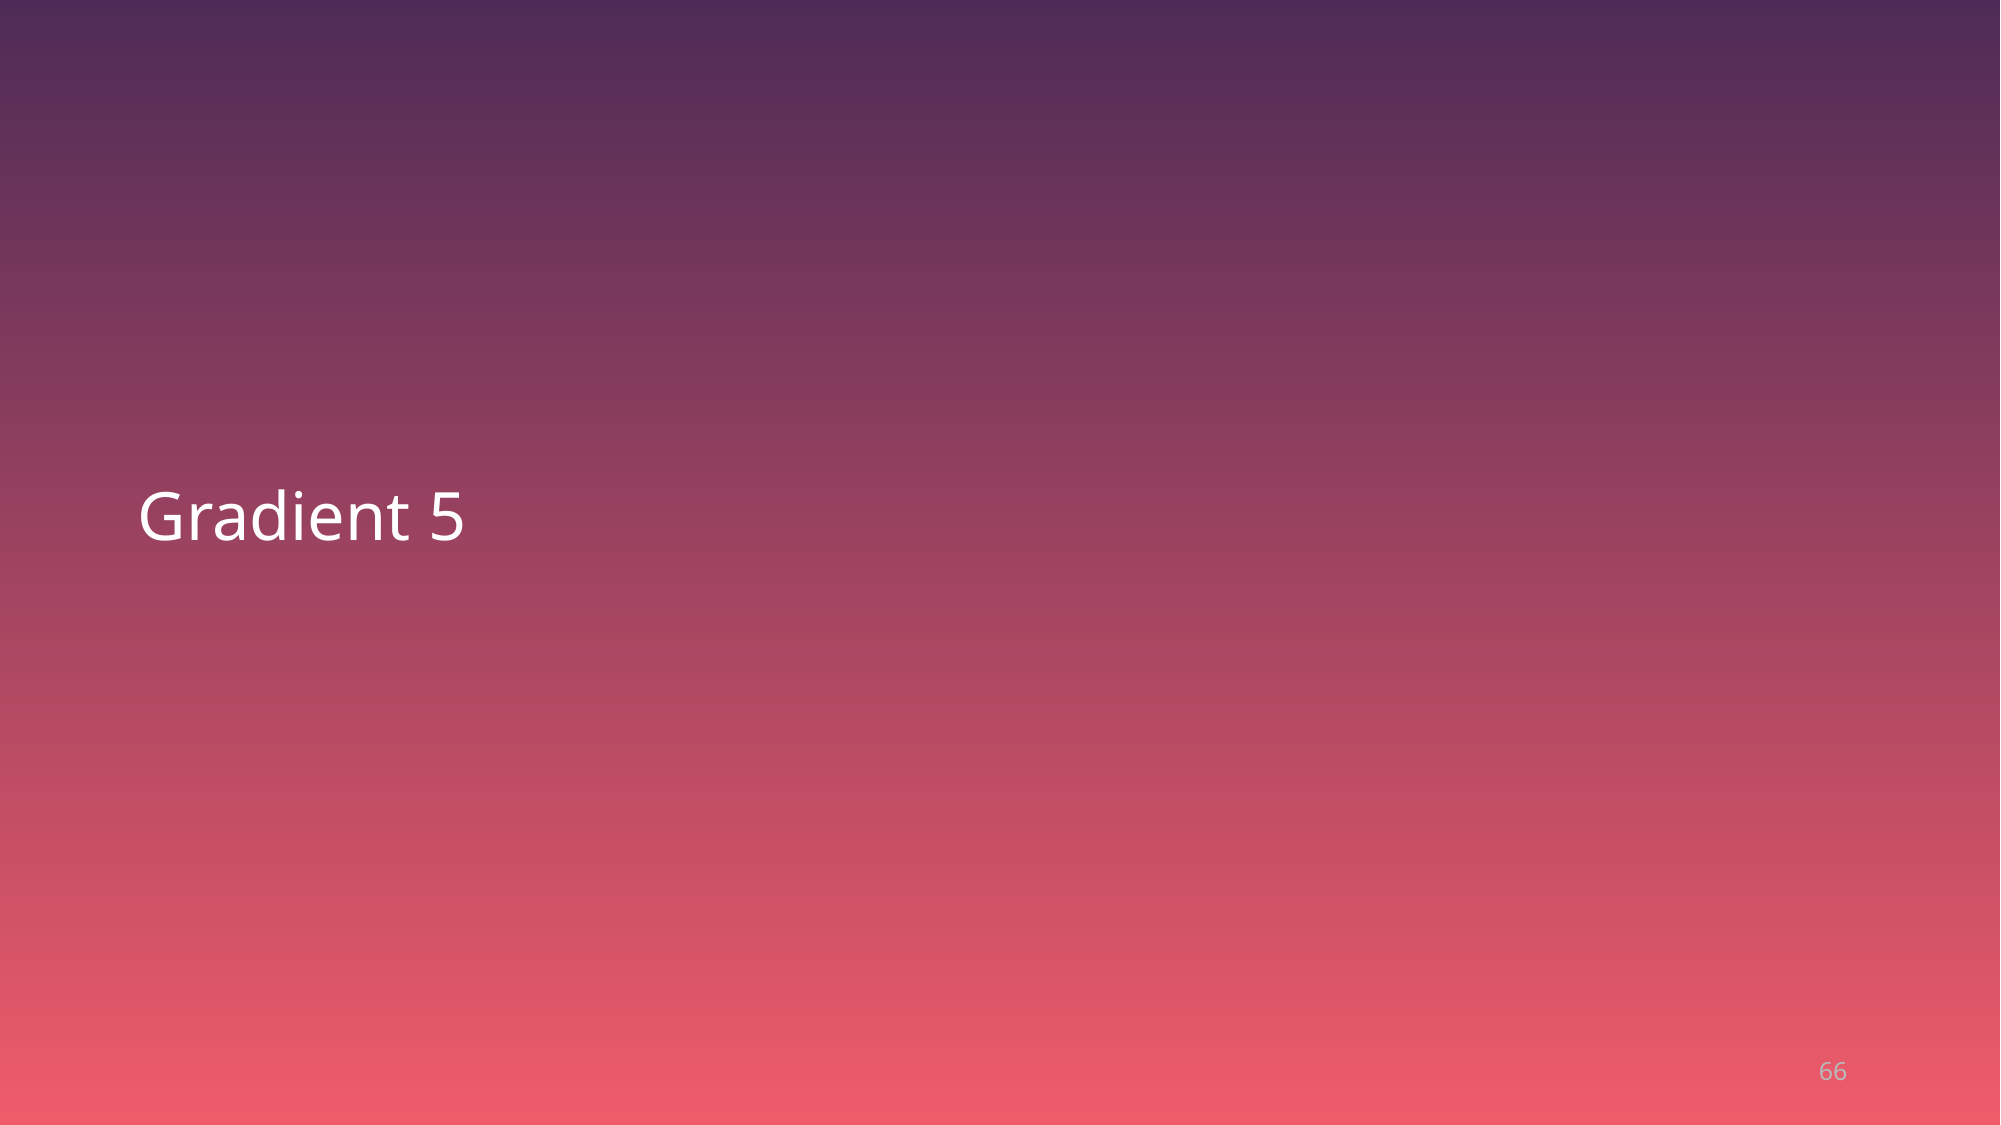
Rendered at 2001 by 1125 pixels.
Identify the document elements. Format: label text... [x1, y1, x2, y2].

slide_number 66 [1412, 1042, 1863, 1103]
text_box Gradient 5 [137, 466, 651, 562]
